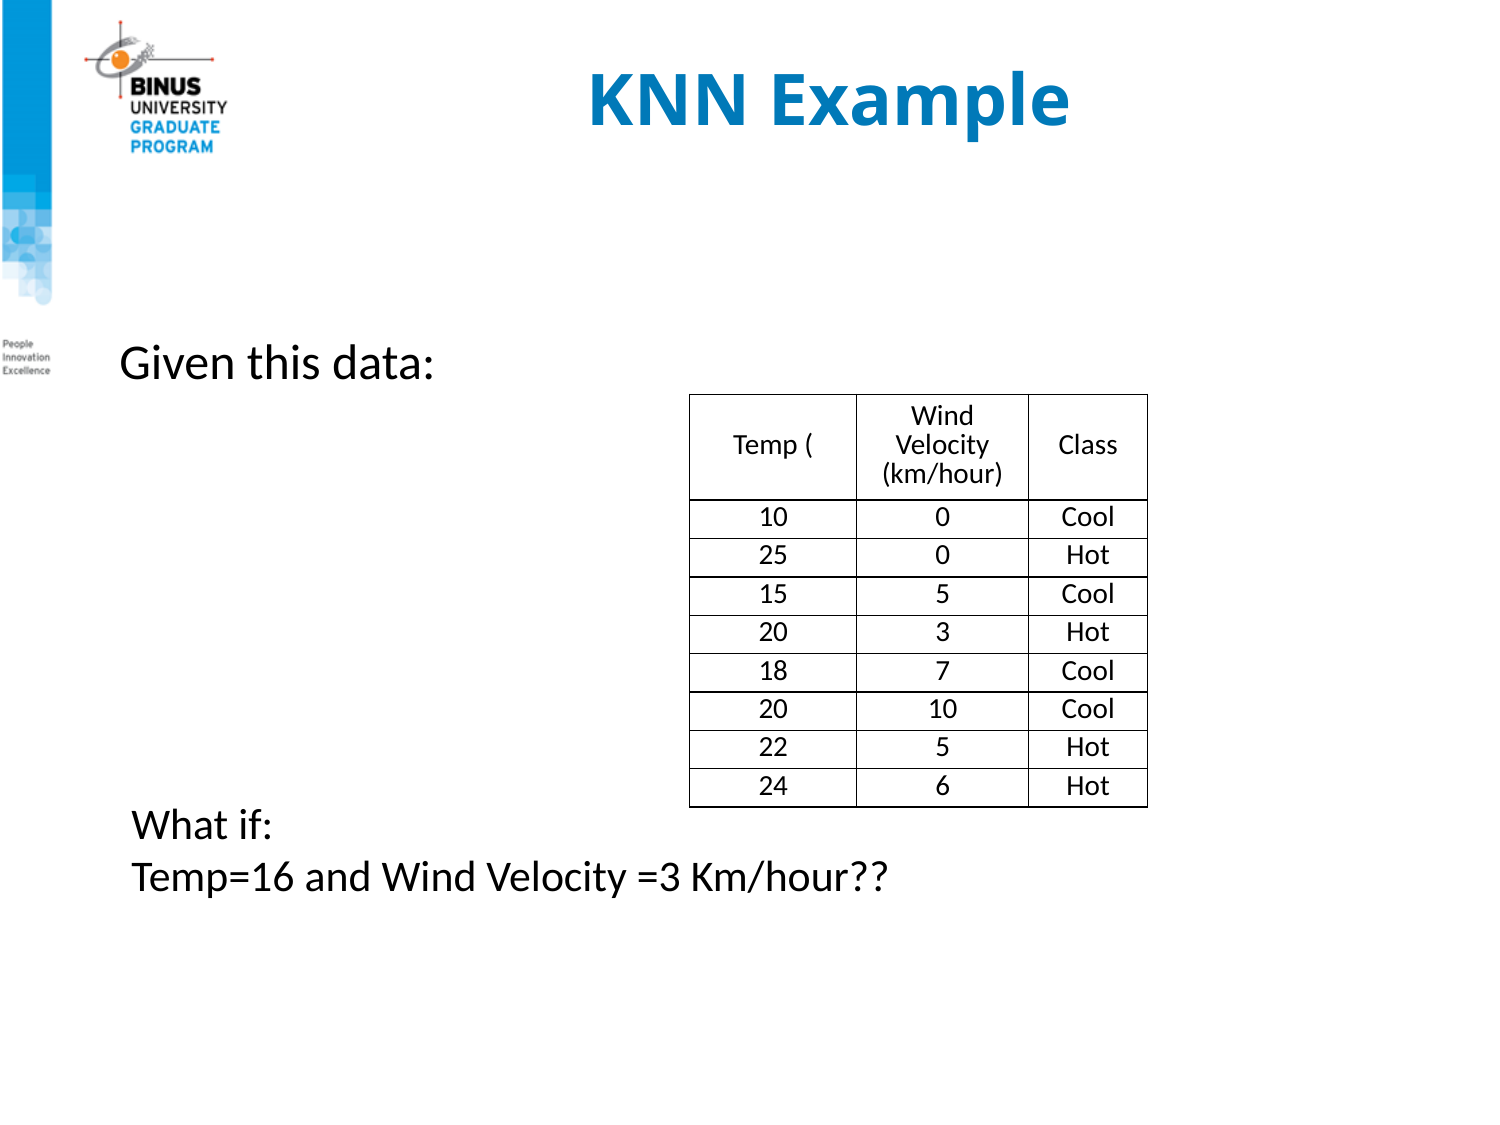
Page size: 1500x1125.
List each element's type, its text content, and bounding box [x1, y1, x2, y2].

picture [0, 0, 1500, 1125]
text_box Given this data: [104, 322, 451, 397]
title KNN Example [233, 32, 1425, 161]
